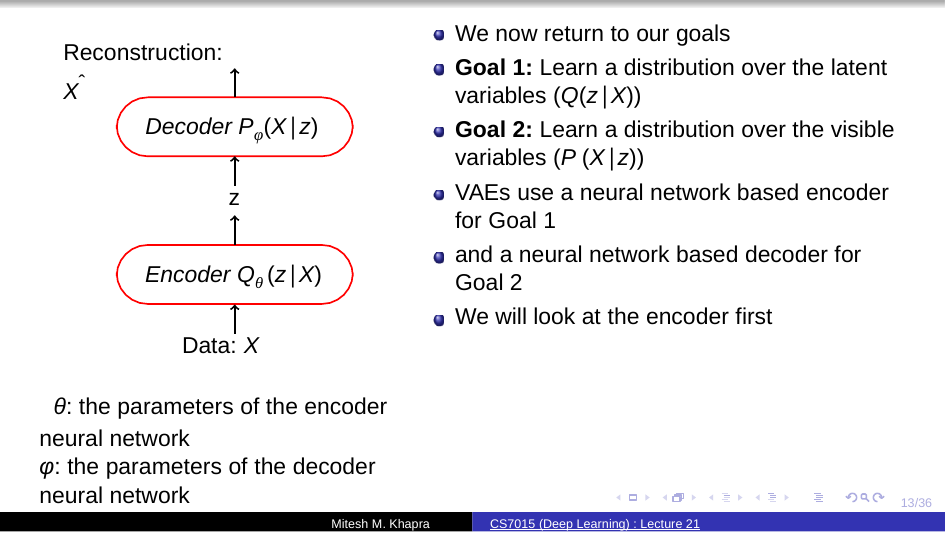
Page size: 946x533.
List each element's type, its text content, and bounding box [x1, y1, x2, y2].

picture [432, 315, 444, 327]
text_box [116, 215, 354, 334]
text_box We now return to our goals Goal 1: Learn a distribution over the latent variables (Q(z|X)) Goal 2: Learn a distribution over the visible variables (P (X|z)) VAEs use a neural network based encoder for Goal 1 and a neural network based decoder for Goal 2 We will look at the encoder first [452, 9, 908, 330]
text_box neural network [37, 479, 190, 510]
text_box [116, 68, 354, 187]
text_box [0, 511, 946, 532]
picture [0, 0, 945, 8]
text_box 13/36 [898, 493, 941, 510]
text_box Data: X θ: the parameters of the encoder [37, 328, 404, 420]
picture [432, 252, 444, 264]
picture [432, 64, 444, 76]
picture [432, 190, 444, 201]
text_box neural network φ: the parameters of the decoder [37, 423, 502, 480]
picture [432, 30, 444, 42]
picture [432, 127, 444, 139]
text_box Reconstruction: Xˆ [56, 36, 251, 107]
text_box z [226, 195, 241, 211]
